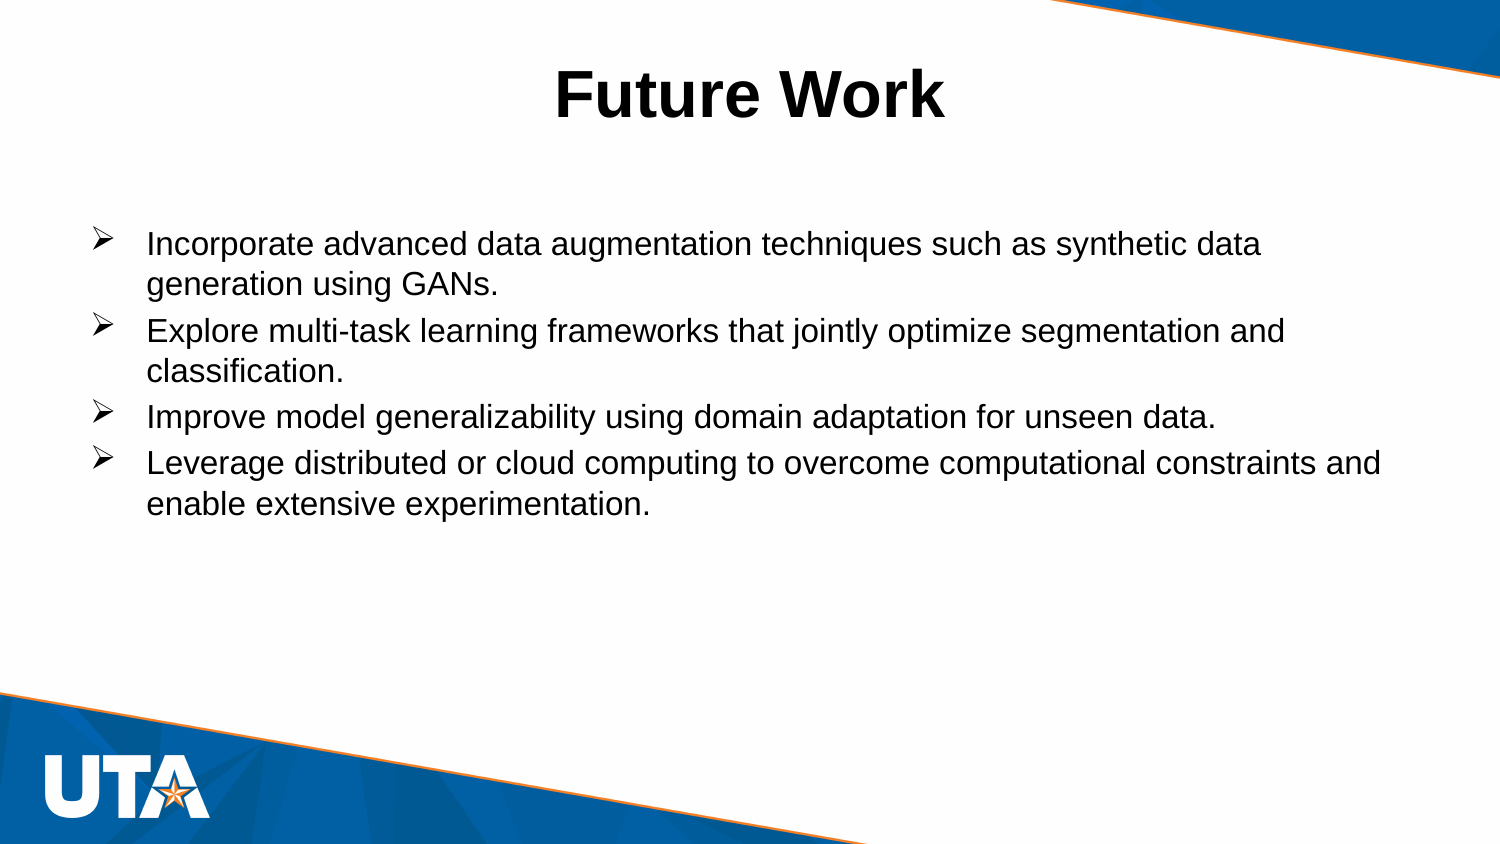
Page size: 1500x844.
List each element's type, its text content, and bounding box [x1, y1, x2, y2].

picture [0, 0, 1500, 844]
title Future Work [75, 20, 1425, 161]
list Incorporate advanced data augmentation techniques such as synthetic data generation using GANs. Explore multi-task learning frameworks that jointly optimize segmentation and classification. Improve model generalizability using domain adaptation for unseen data. Leverage distributed or cloud computing to overcome computational constraints and enable extensive experimentation. [75, 215, 1425, 724]
